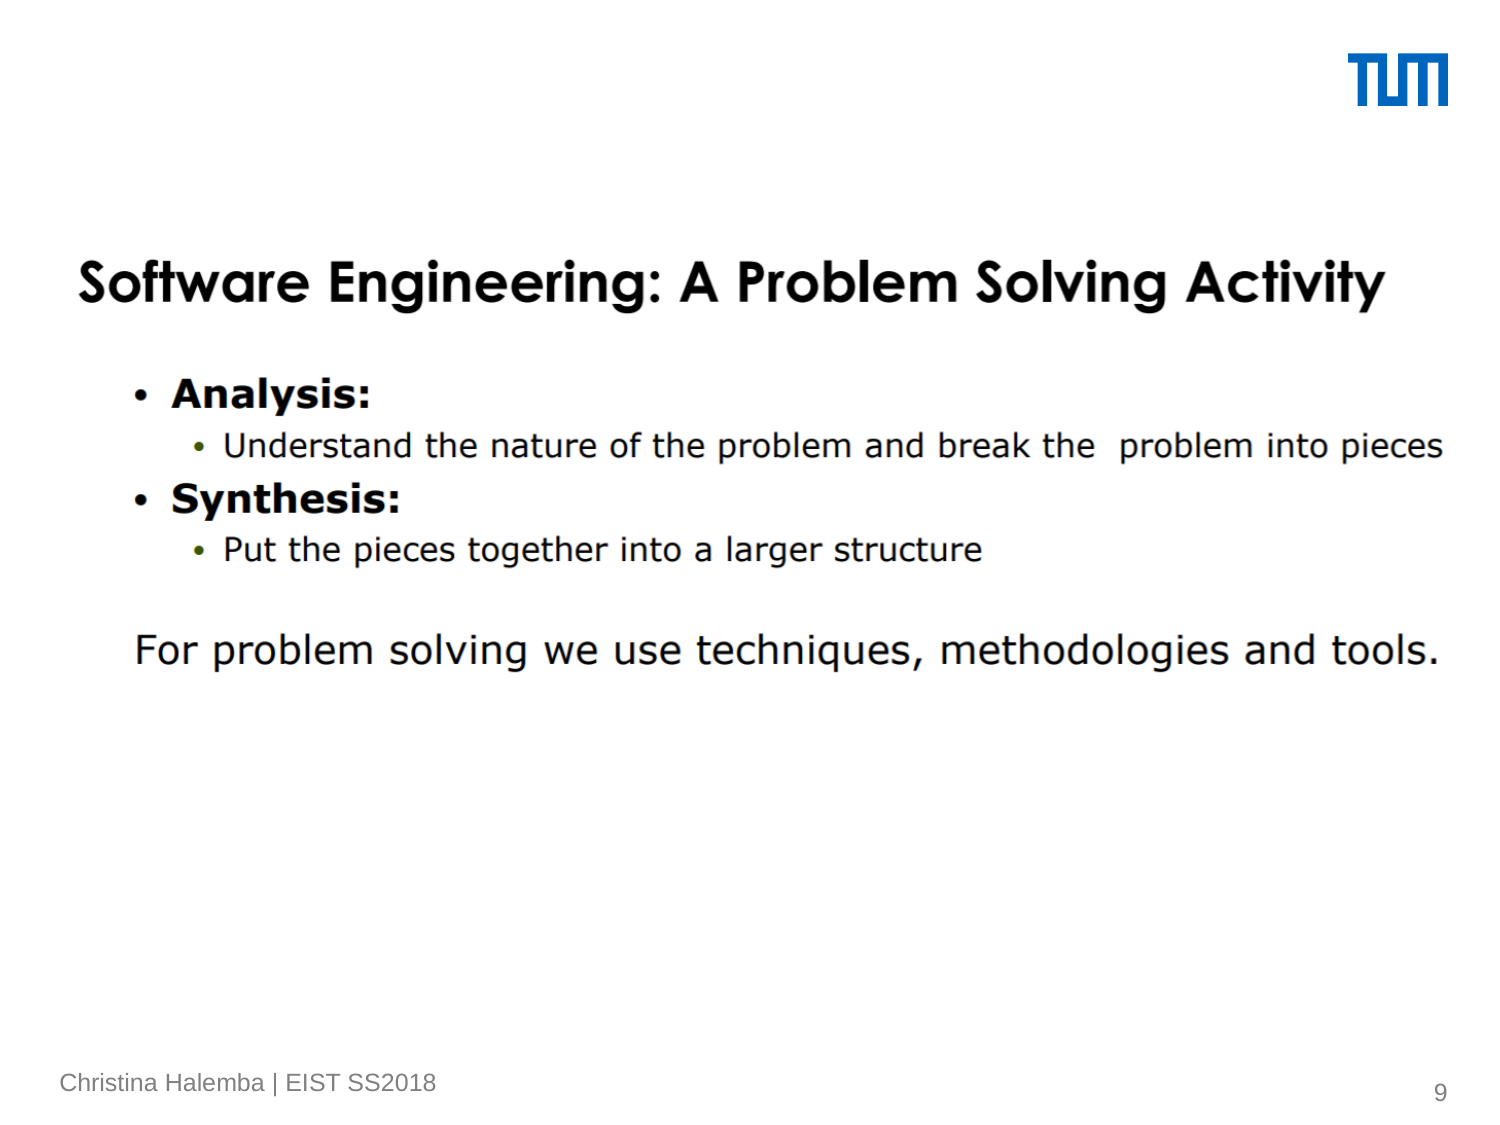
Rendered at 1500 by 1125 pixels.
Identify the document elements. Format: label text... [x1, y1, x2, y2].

picture [20, 232, 1480, 703]
slide_number 9 [1111, 1061, 1448, 1122]
